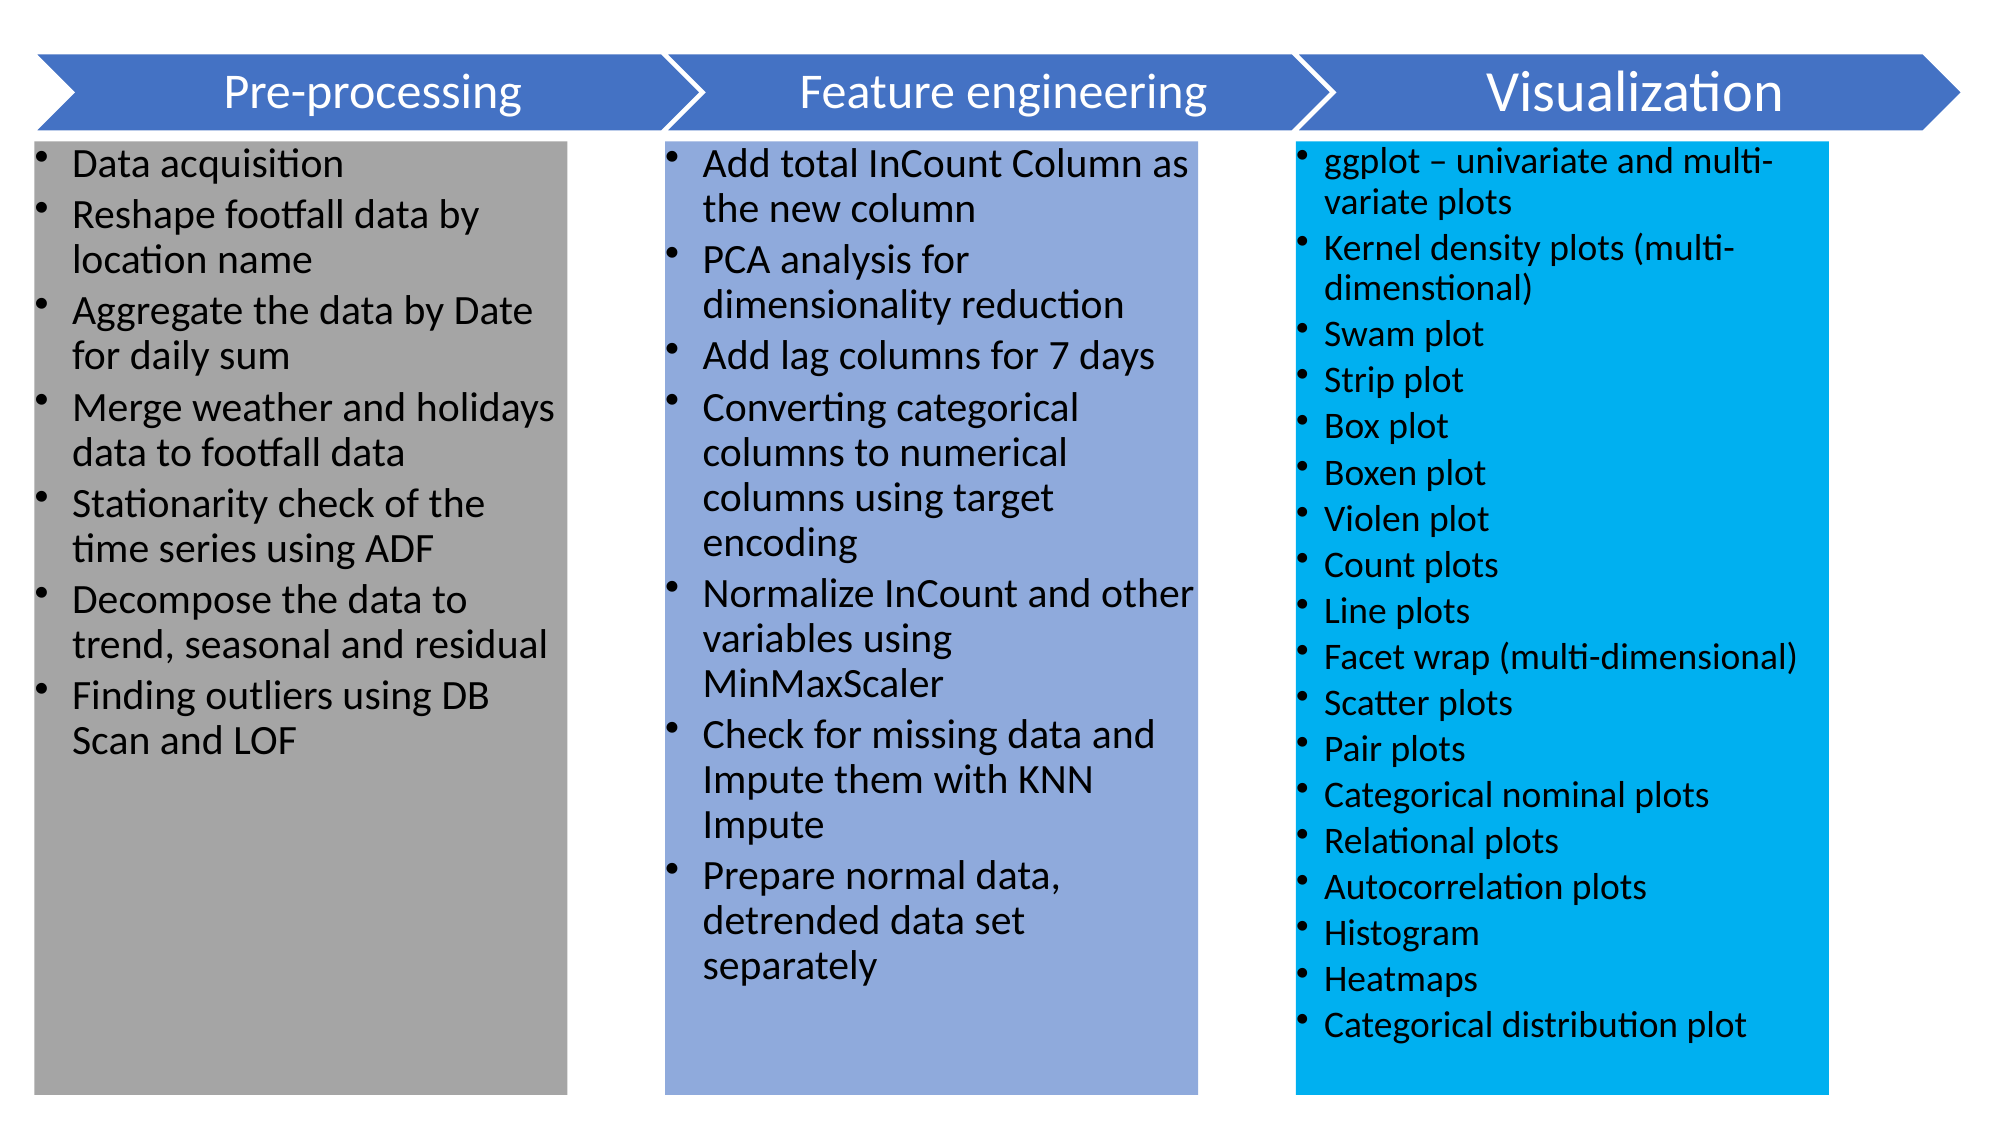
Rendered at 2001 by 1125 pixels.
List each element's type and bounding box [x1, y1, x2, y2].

text_box [31, 53, 1965, 1095]
